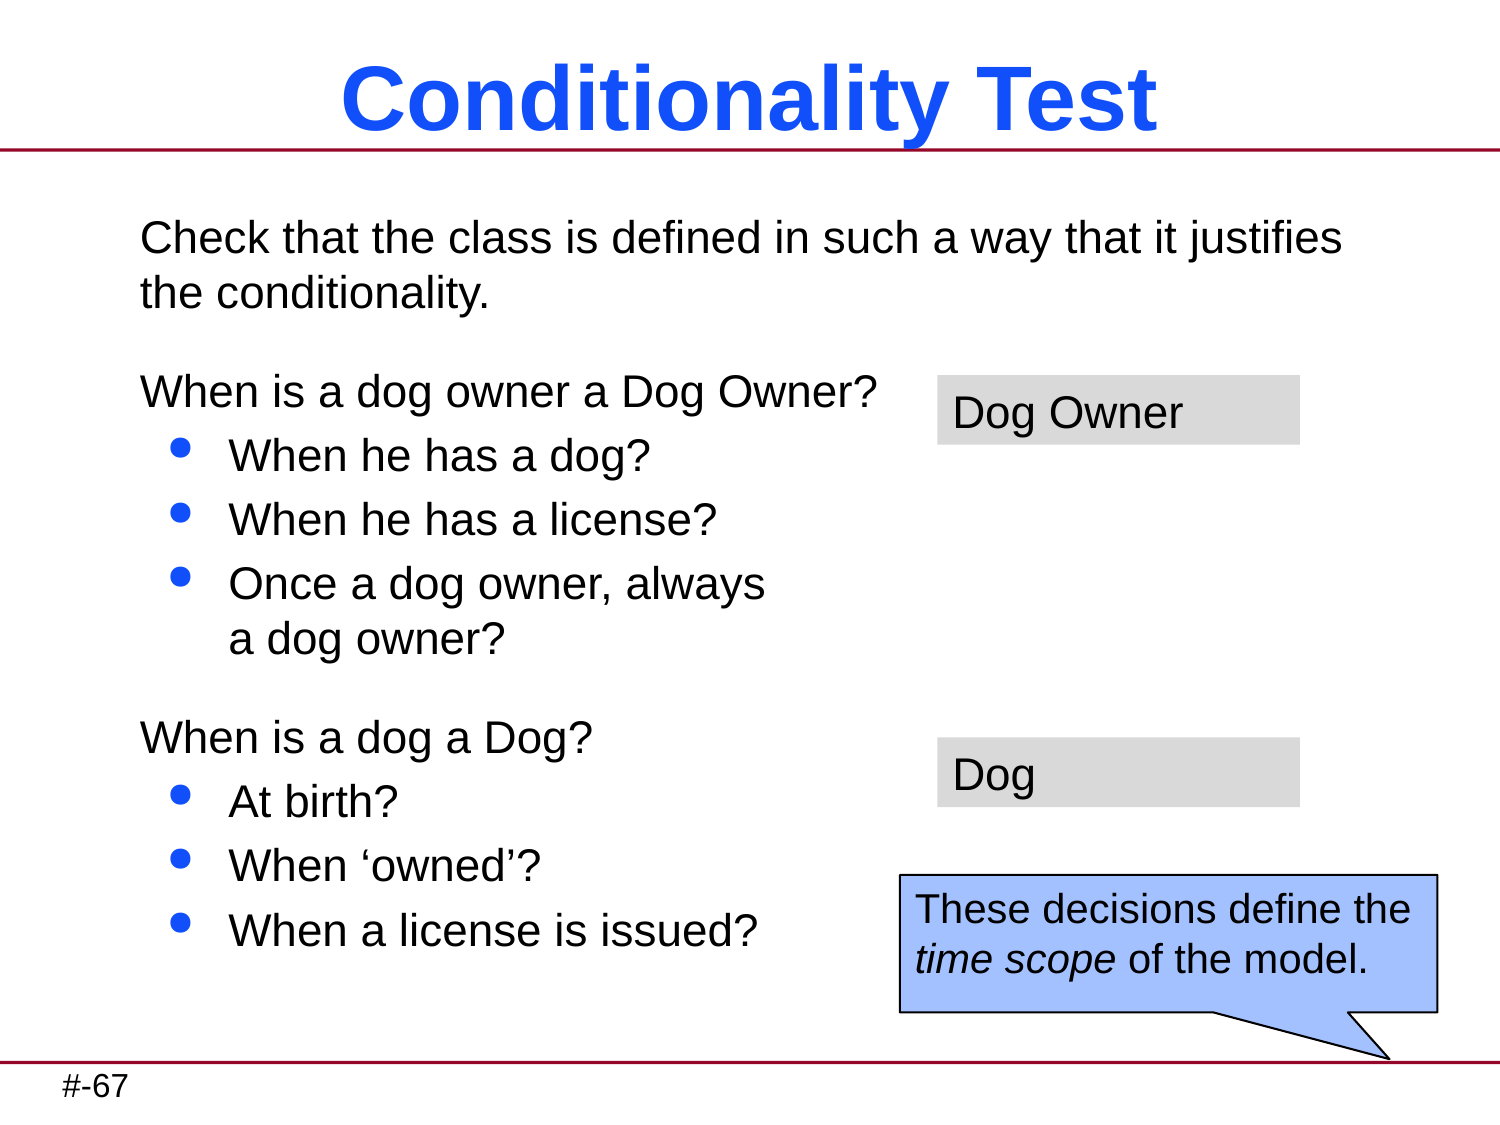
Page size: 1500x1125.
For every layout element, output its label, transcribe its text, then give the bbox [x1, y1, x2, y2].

text_box These decisions define the time scope of the model. [899, 874, 1438, 1060]
text_box Dog Owner [937, 375, 1300, 445]
list Check that the class is defined in such a way that it justifies the conditionality. When is a dog owner a Dog Owner? When he has a dog? When he has a license? Once a dog owner, always a dog owner? When is a dog a Dog? At birth? When ‘owned’? When a license is issued? [124, 199, 1451, 1039]
text_box Dog [937, 737, 1300, 808]
title Conditionality Test [24, 36, 1476, 151]
